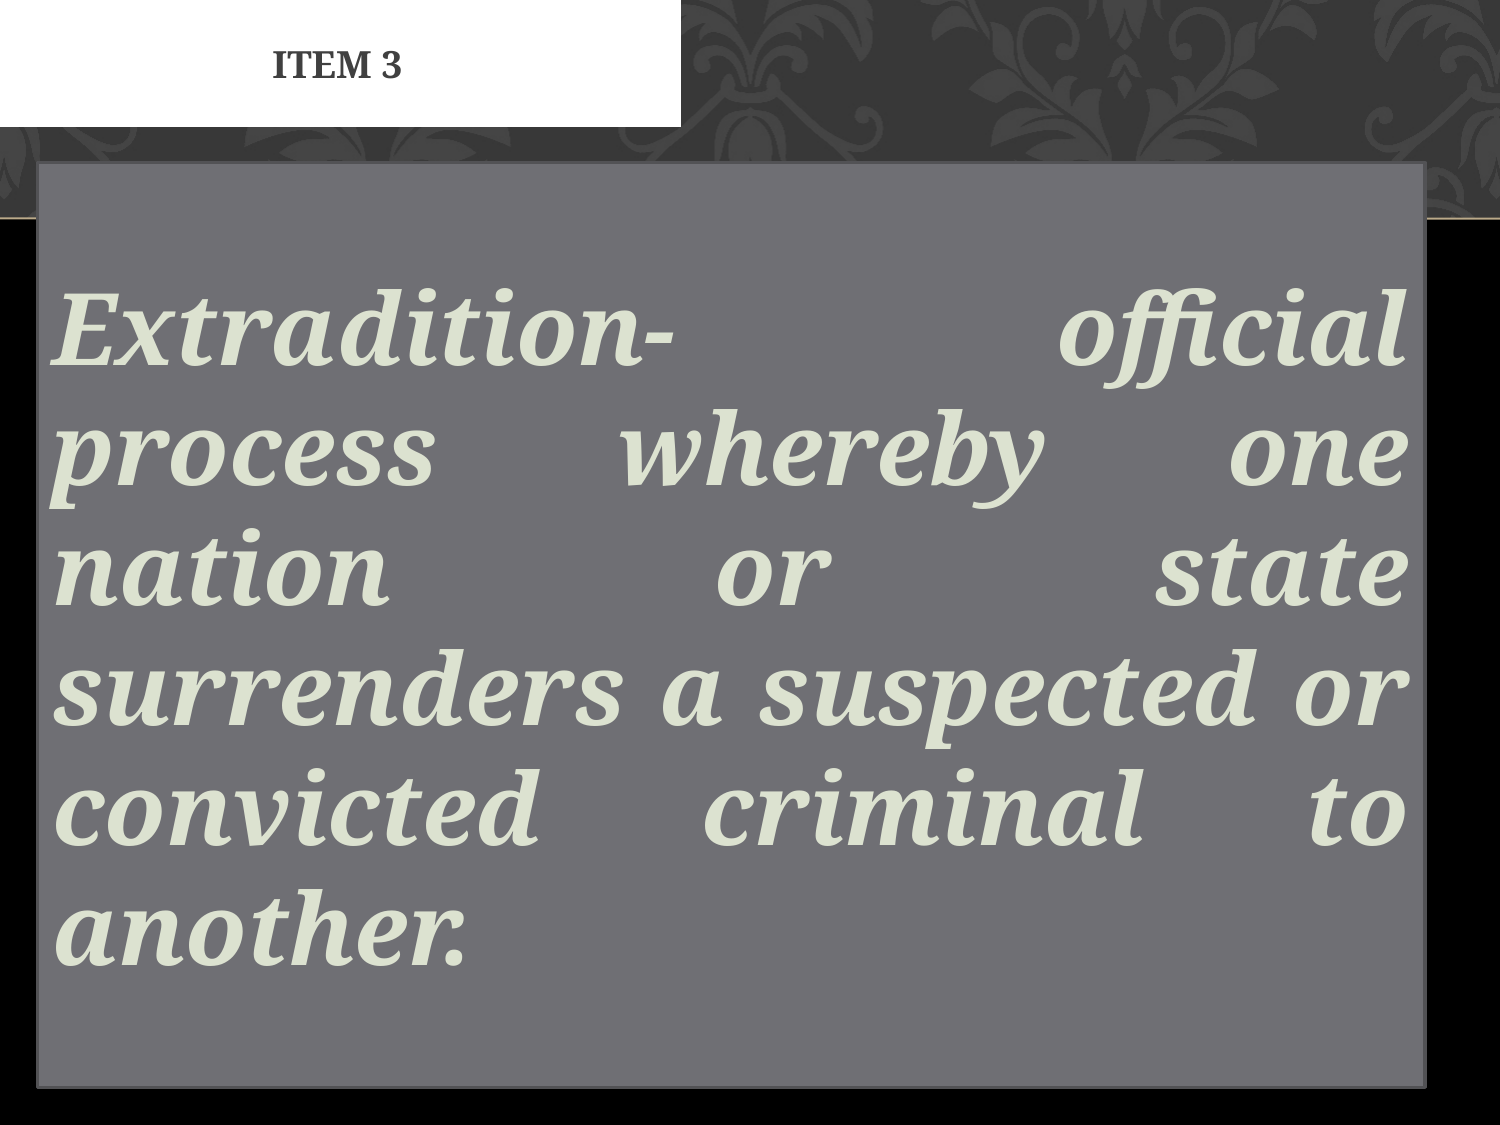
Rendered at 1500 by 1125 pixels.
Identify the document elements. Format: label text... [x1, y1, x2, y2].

text_box Extradition- official process whereby one nation or state surrenders a suspected or convicted criminal to another. [36, 161, 1427, 1089]
title Item 3 [0, 0, 681, 127]
